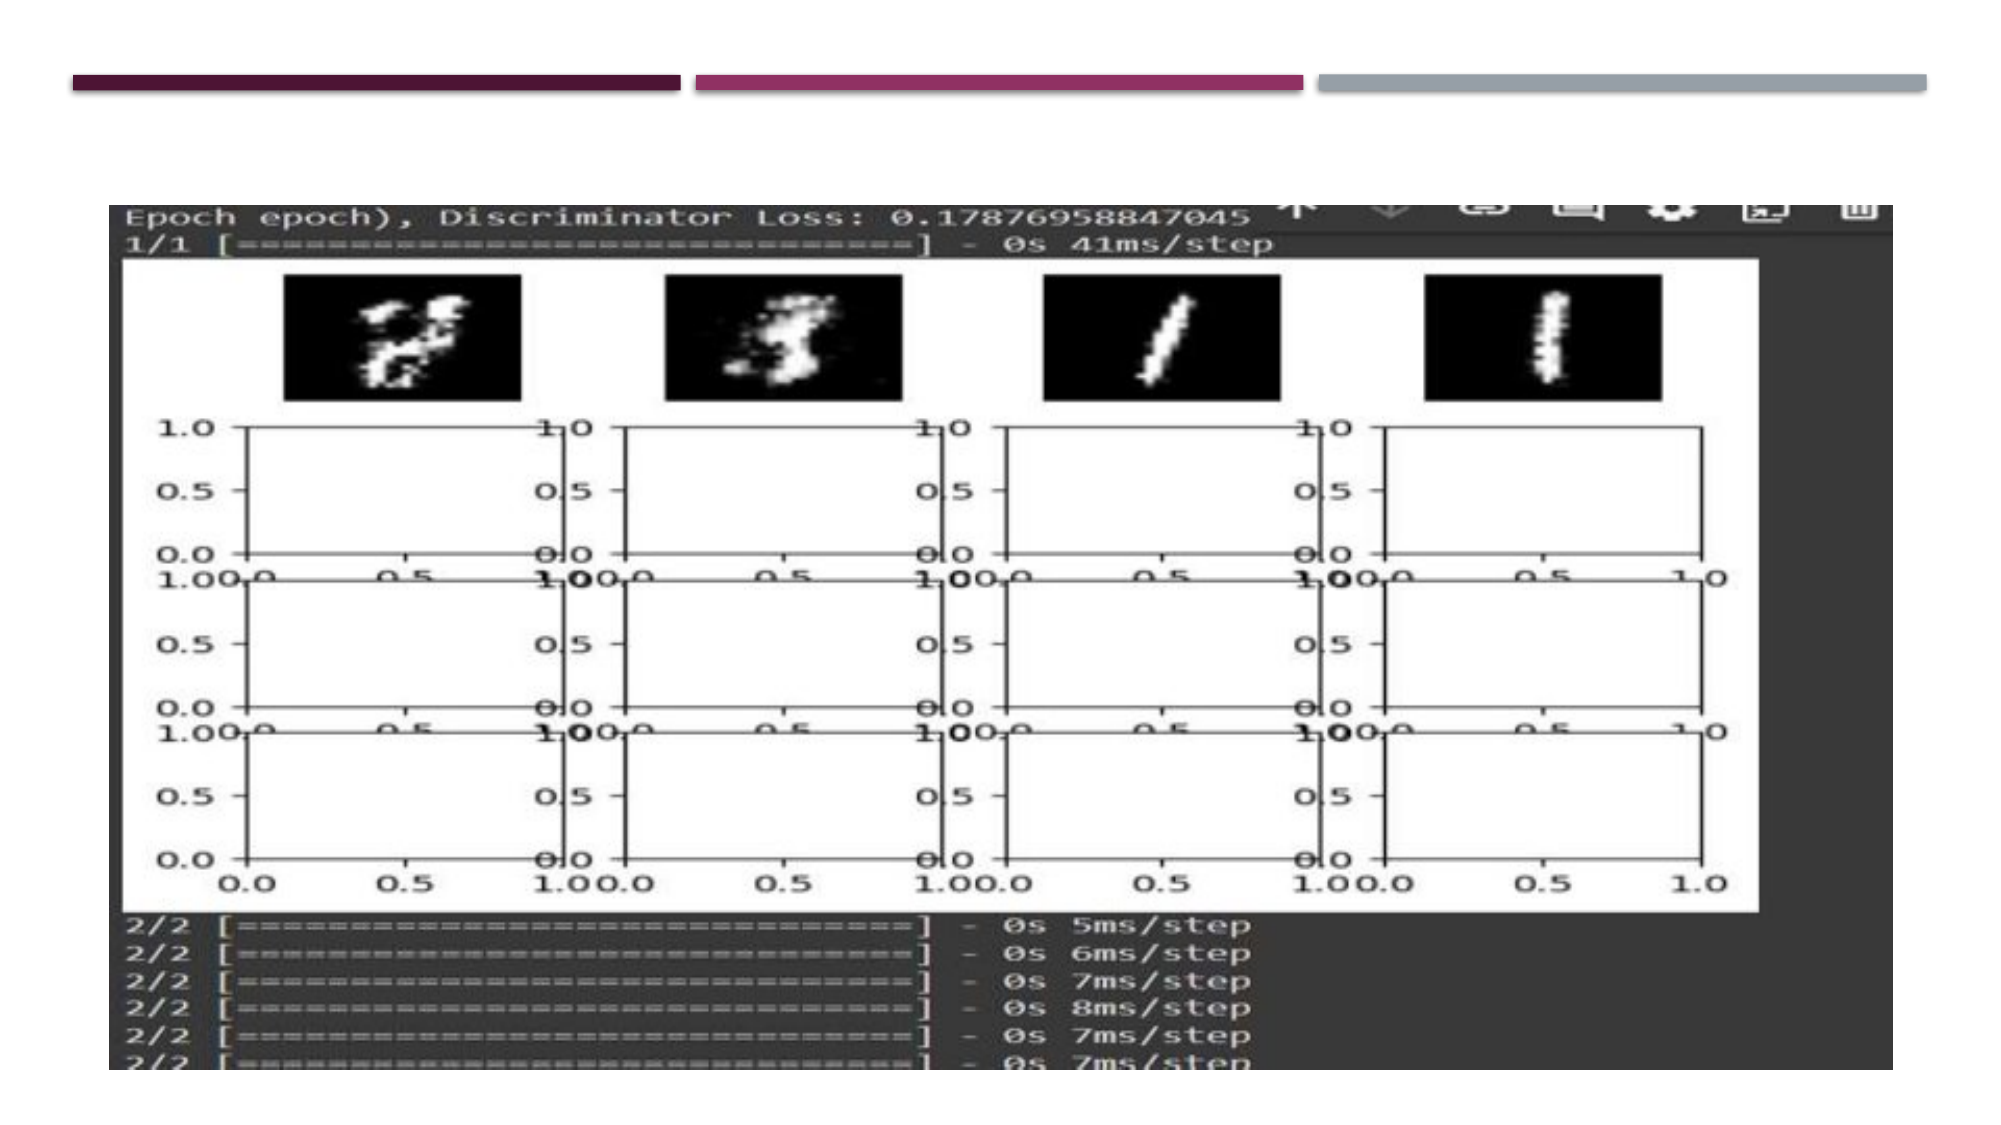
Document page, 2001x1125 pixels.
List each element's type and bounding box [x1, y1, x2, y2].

picture [108, 205, 1894, 1070]
